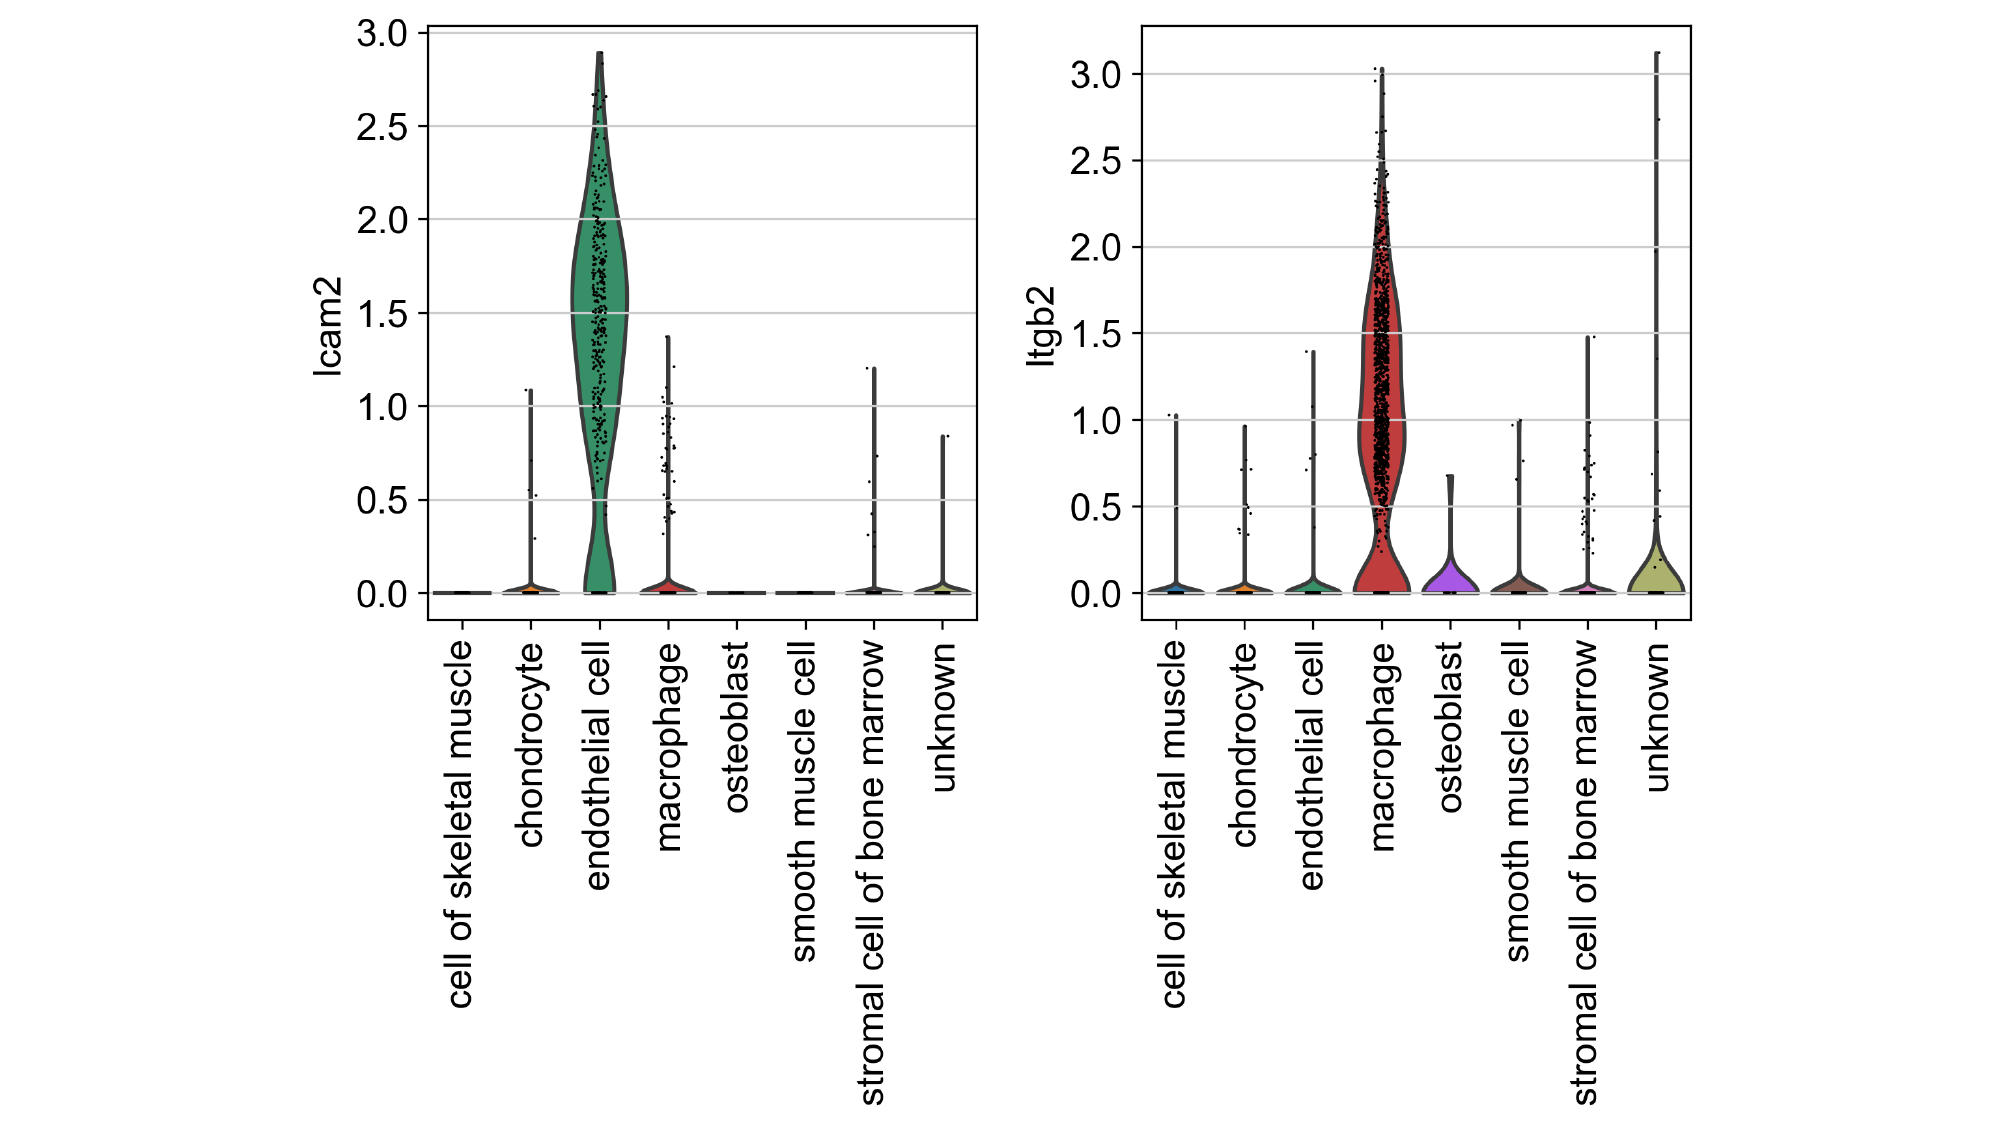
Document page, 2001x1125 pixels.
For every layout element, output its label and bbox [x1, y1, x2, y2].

picture [290, 0, 1709, 1125]
